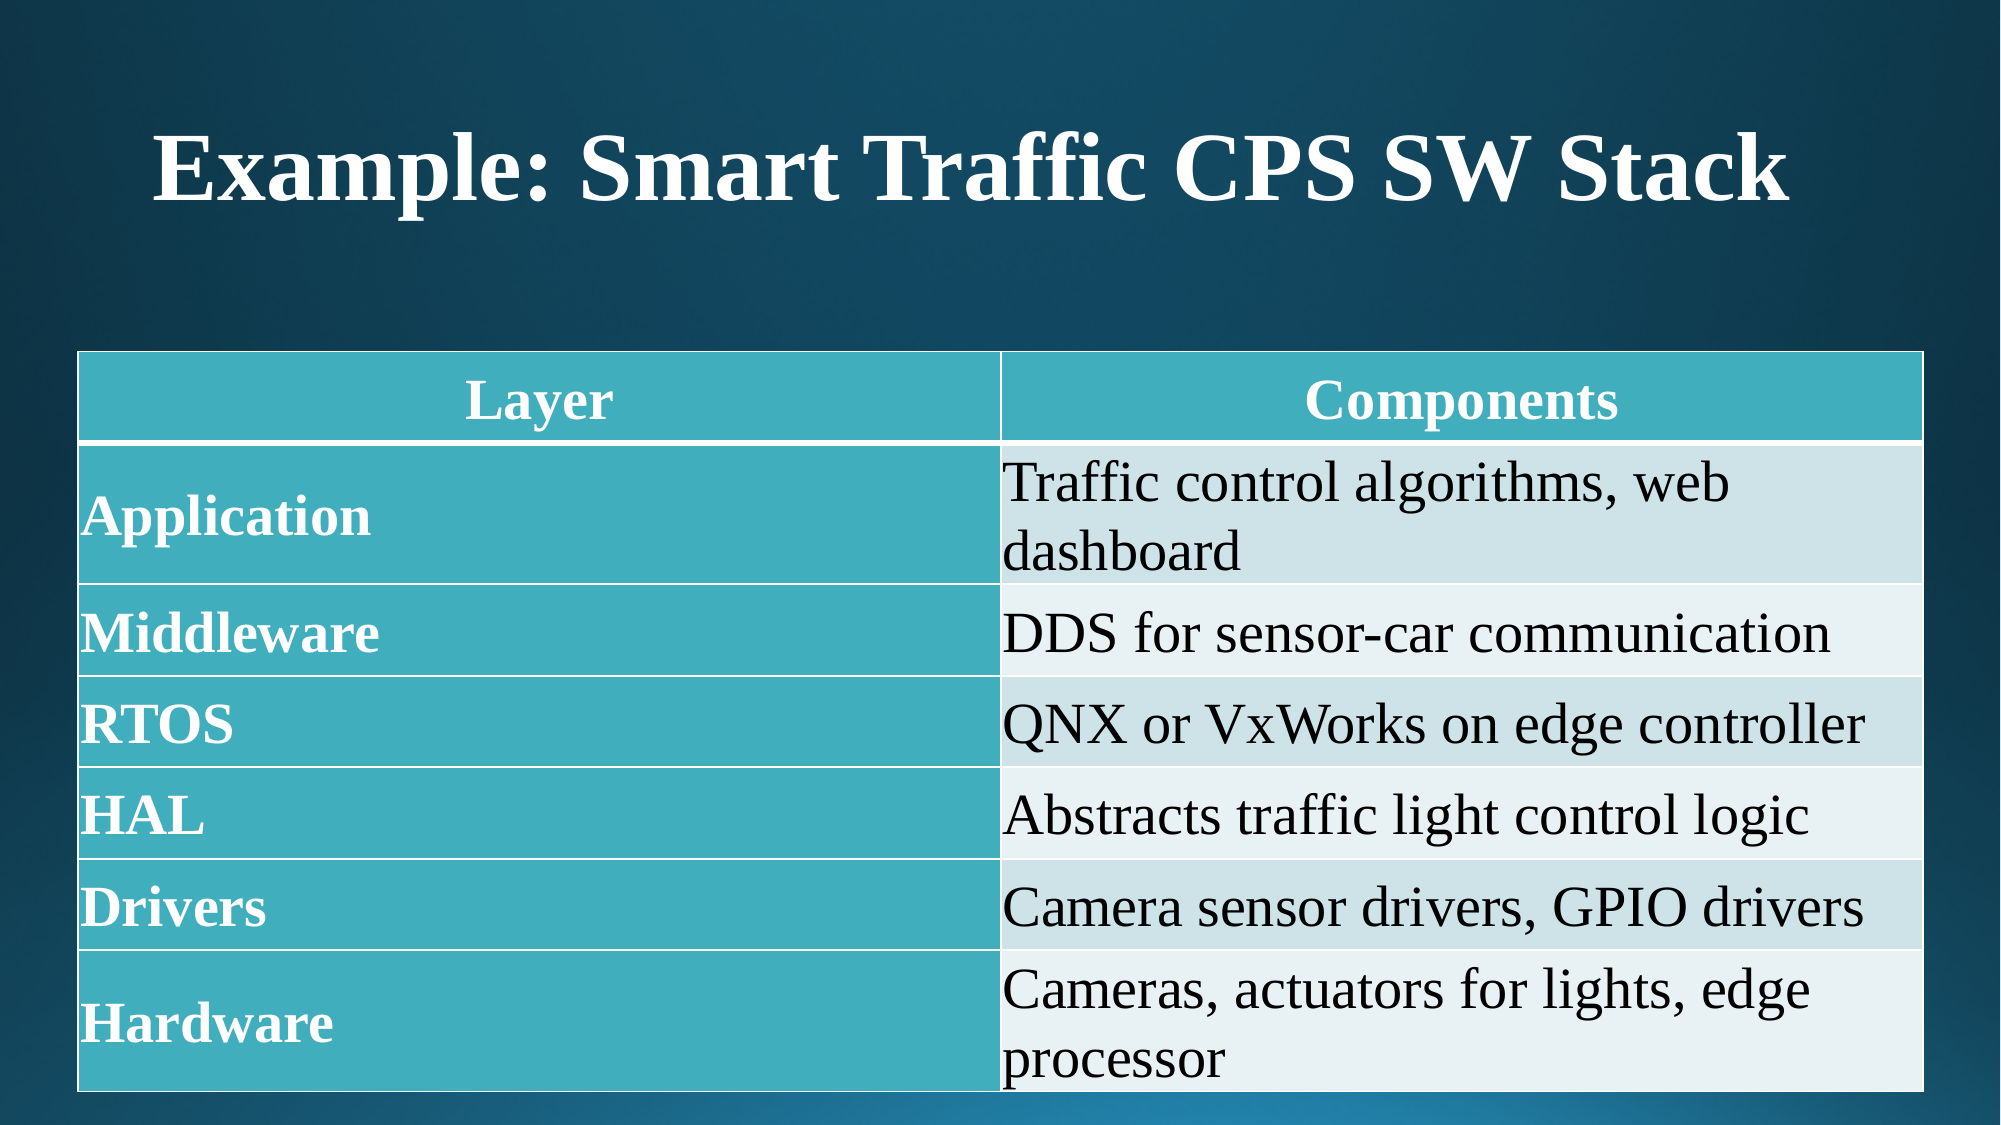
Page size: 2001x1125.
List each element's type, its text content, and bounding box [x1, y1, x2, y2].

table_cell Application [79, 446, 1000, 583]
table_cell Traffic control algorithms, web dashboard [1002, 446, 1922, 583]
table_cell RTOS [79, 677, 1000, 766]
table_cell Camera sensor drivers, GPIO drivers [1002, 860, 1922, 949]
table_cell Cameras, actuators for lights, edge processor [1002, 951, 1922, 1091]
table_header Components [1002, 352, 1922, 440]
table_cell Abstracts traffic light control logic [1002, 768, 1922, 858]
table_cell Middleware [79, 585, 1000, 675]
table_cell HAL [79, 768, 1000, 858]
table_cell QNX or VxWorks on edge controller [1002, 677, 1922, 766]
table_header Layer [79, 352, 1000, 440]
picture [0, 0, 2001, 1125]
table_cell DDS for sensor-car communication [1002, 585, 1922, 675]
table_cell Hardware [79, 951, 1000, 1091]
table_cell Drivers [79, 860, 1000, 949]
title Example: Smart Traffic CPS SW Stack [137, 59, 1863, 278]
